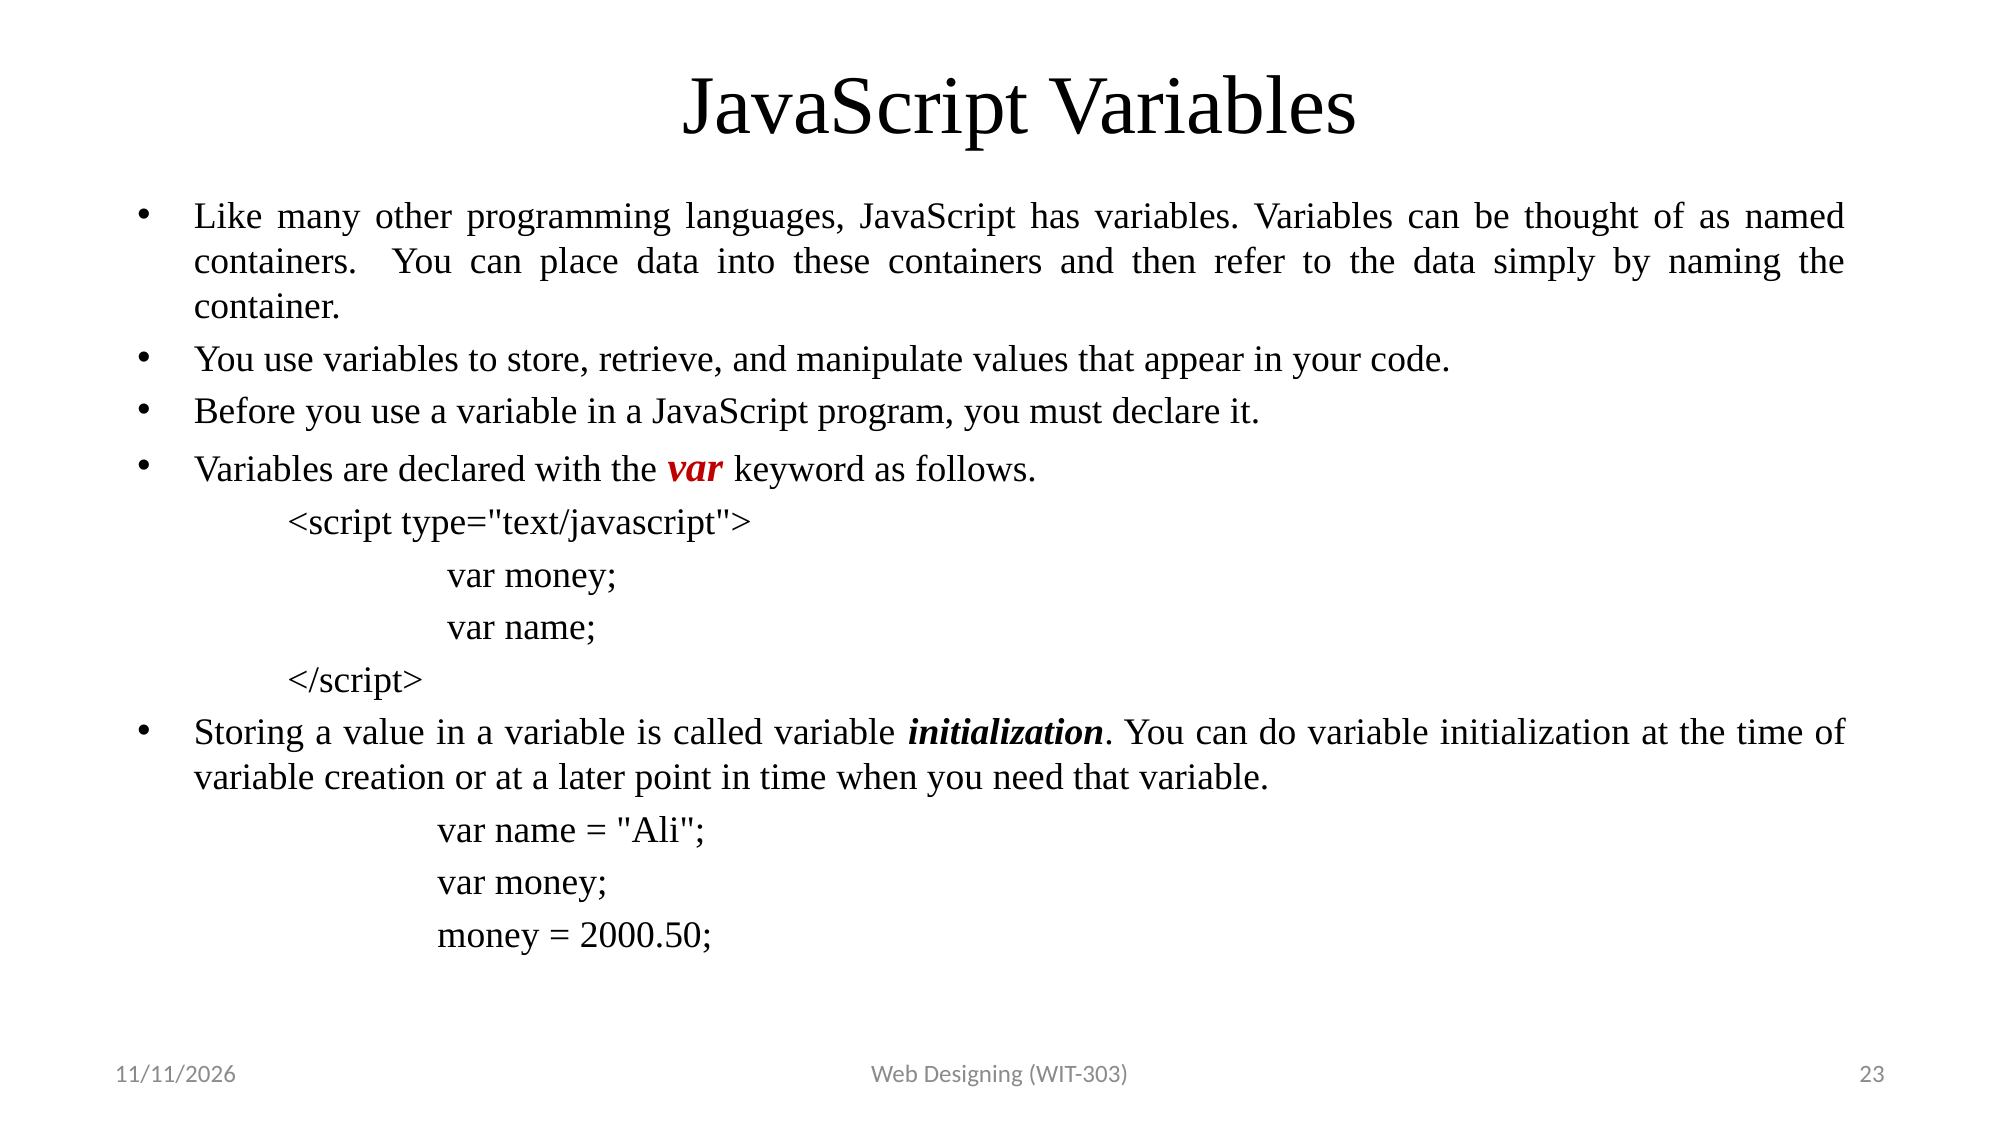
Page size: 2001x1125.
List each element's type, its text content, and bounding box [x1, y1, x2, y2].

slide_number 23 [1433, 1042, 1900, 1103]
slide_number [99, 1042, 567, 1103]
title JavaScript Variables [137, 0, 1863, 183]
footer Web Designing (WIT-303) [683, 1042, 1317, 1103]
list Like many other programming languages, JavaScript has variables. Variables can be thought of as named containers. You can place data into these containers and then refer to the data simply by naming the container. You use variables to store, retrieve, and manipulate values that appear in your code. Before you use a variable in a JavaScript program, you must declare it. Variables are declared with the var keyword as follows. <script type="text/javascript"> var money; var name; </script> Storing a value in a variable is called variable initialization. You can do variable initialization at the time of variable creation or at a later point in time when you need that variable. var name = "Ali"; var money; money = 2000.50; [122, 183, 1863, 1043]
